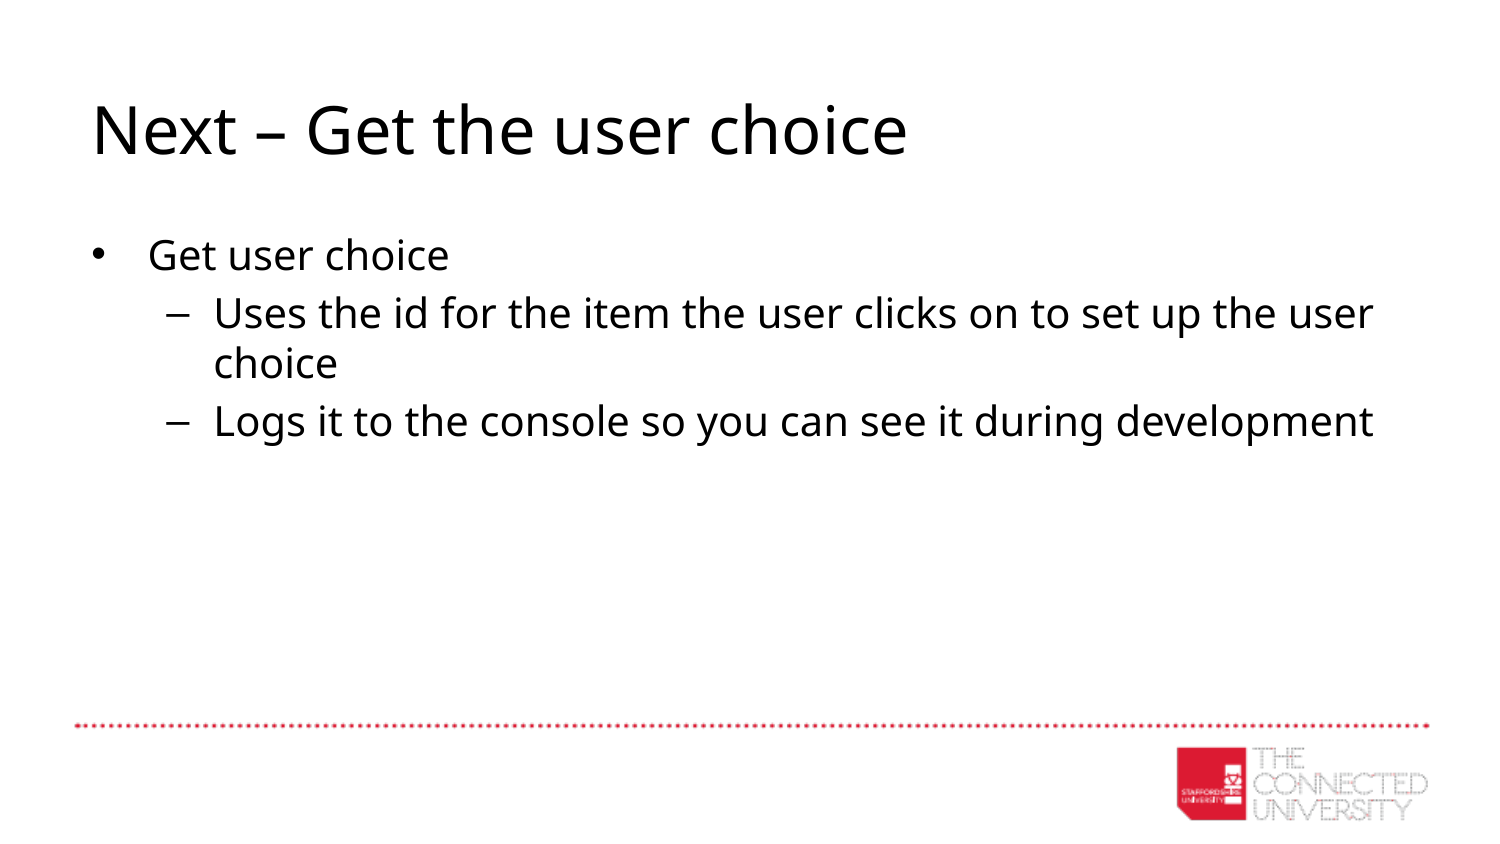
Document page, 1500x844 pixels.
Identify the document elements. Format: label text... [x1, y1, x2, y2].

list Get user choice Uses the id for the item the user clicks on to set up the user choice Logs it to the console so you can see it during development [76, 221, 1427, 682]
title Next – Get the user choice [76, 80, 1427, 221]
